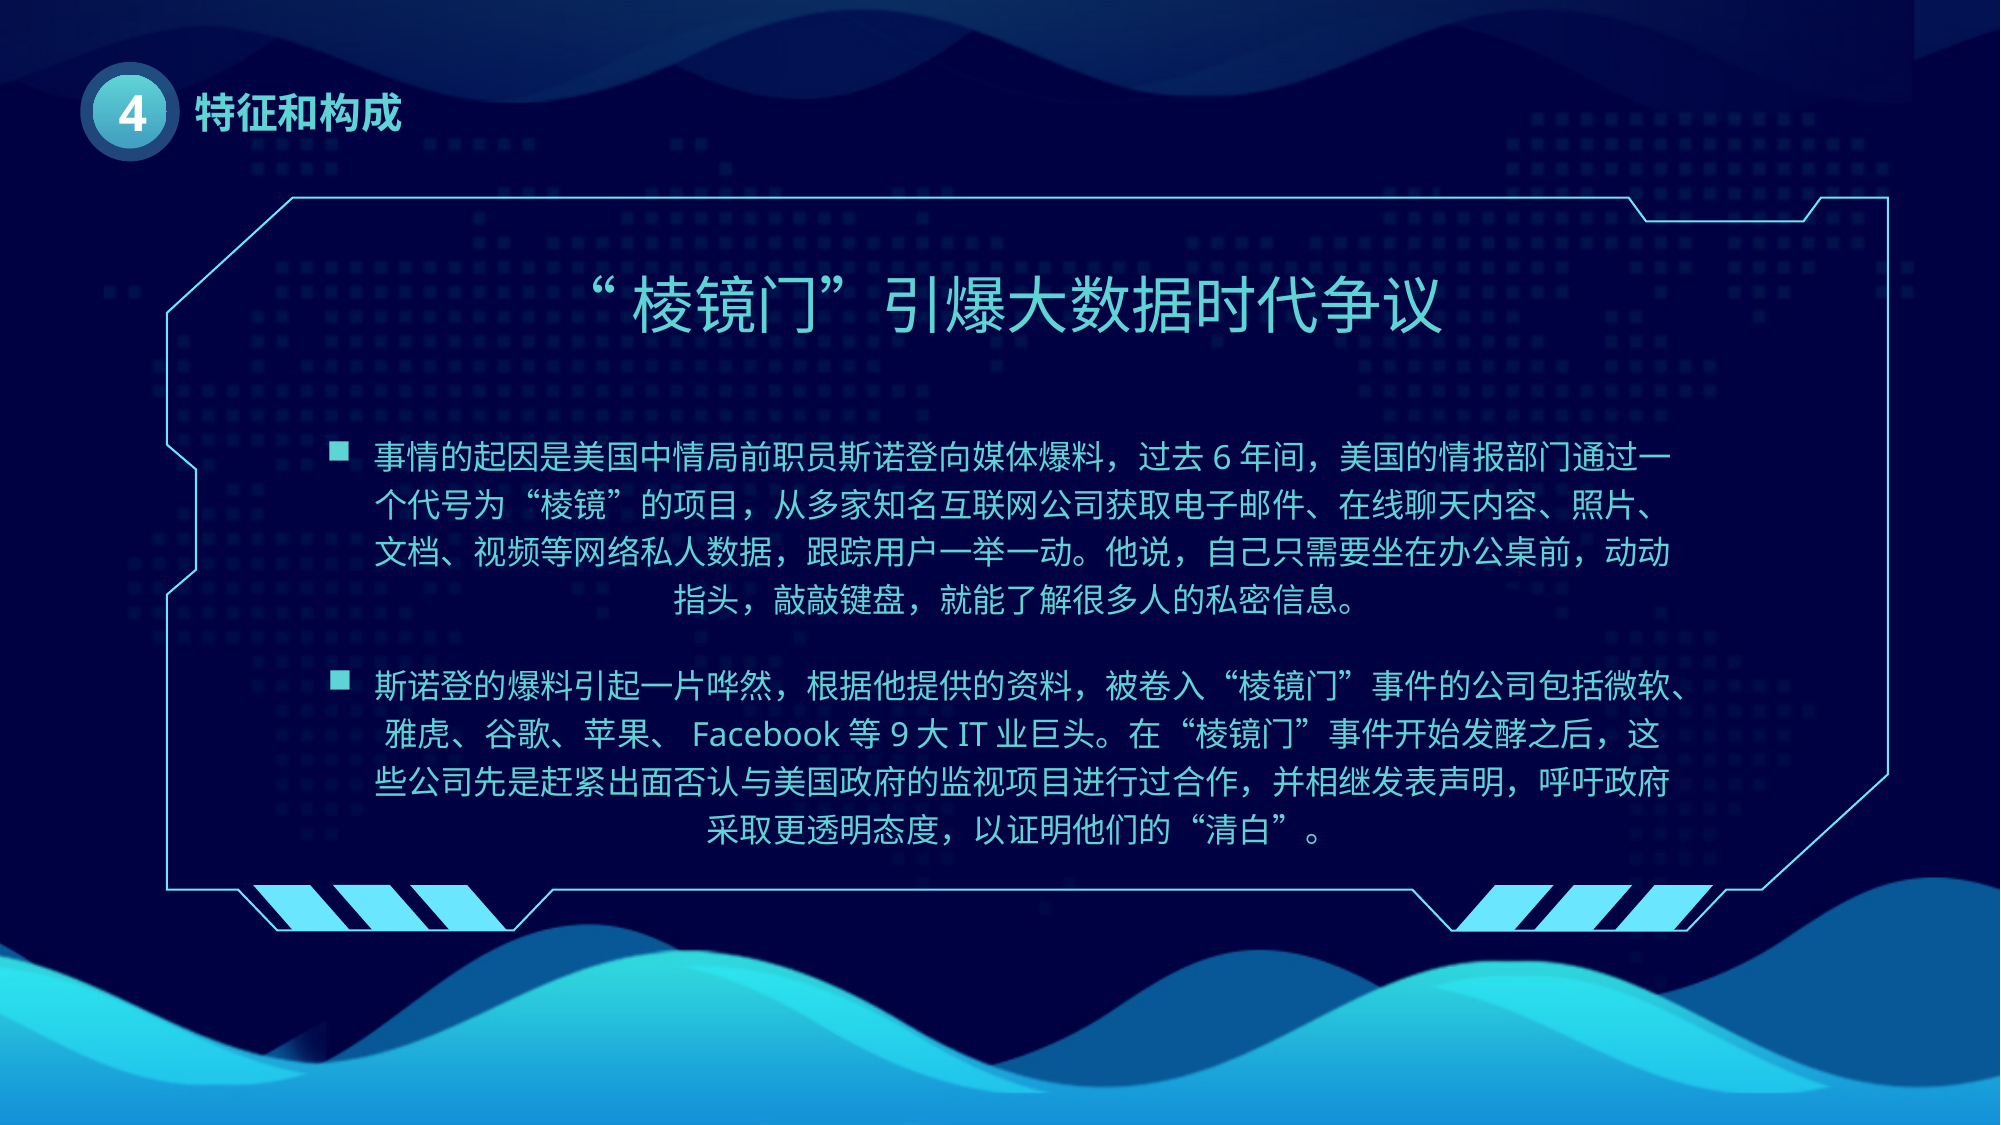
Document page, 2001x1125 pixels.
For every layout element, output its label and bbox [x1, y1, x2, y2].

text_box [166, 197, 1888, 931]
text_box [80, 61, 578, 162]
picture [0, 0, 2000, 1125]
